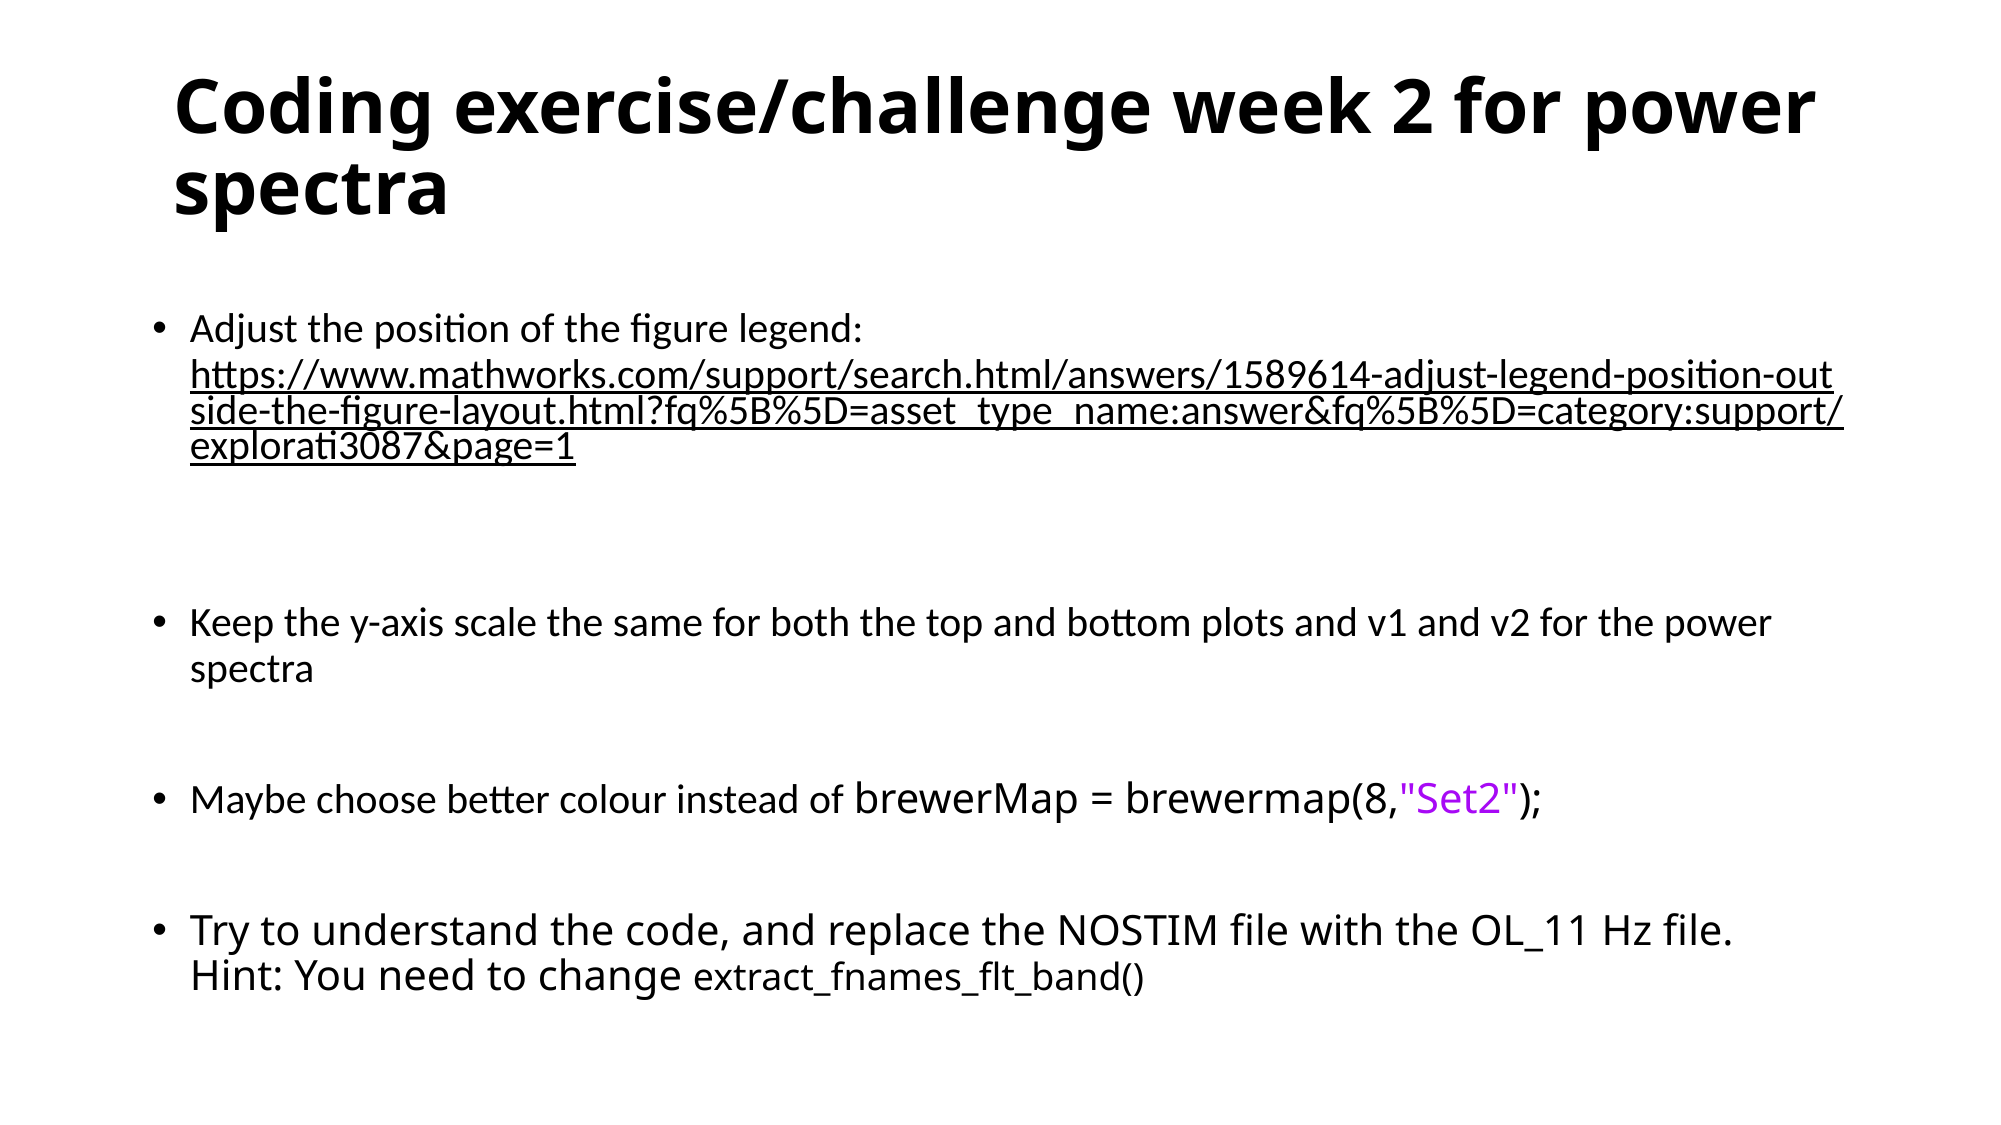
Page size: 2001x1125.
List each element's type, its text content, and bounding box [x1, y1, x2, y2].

title Coding exercise/challenge week 2 for power spectra [158, 41, 1913, 259]
list Adjust the position of the figure legend: https://www.mathworks.com/support/search.html/answers/1589614-adjust-legend-position-outside-the-figure-layout.html?fq%5B%5D=asset_type_name:answer&fq%5B%5D=category:support/explorati3087&page=1 Keep the y-axis scale the same for both the top and bottom plots and v1 and v2 for the power spectra Maybe choose better colour instead of brewerMap = brewermap(8,"Set2"); Try to understand the code, and replace the NOSTIM file with the OL_11 Hz file. Hint: You need to change extract_fnames_flt_band() [137, 299, 1863, 1014]
